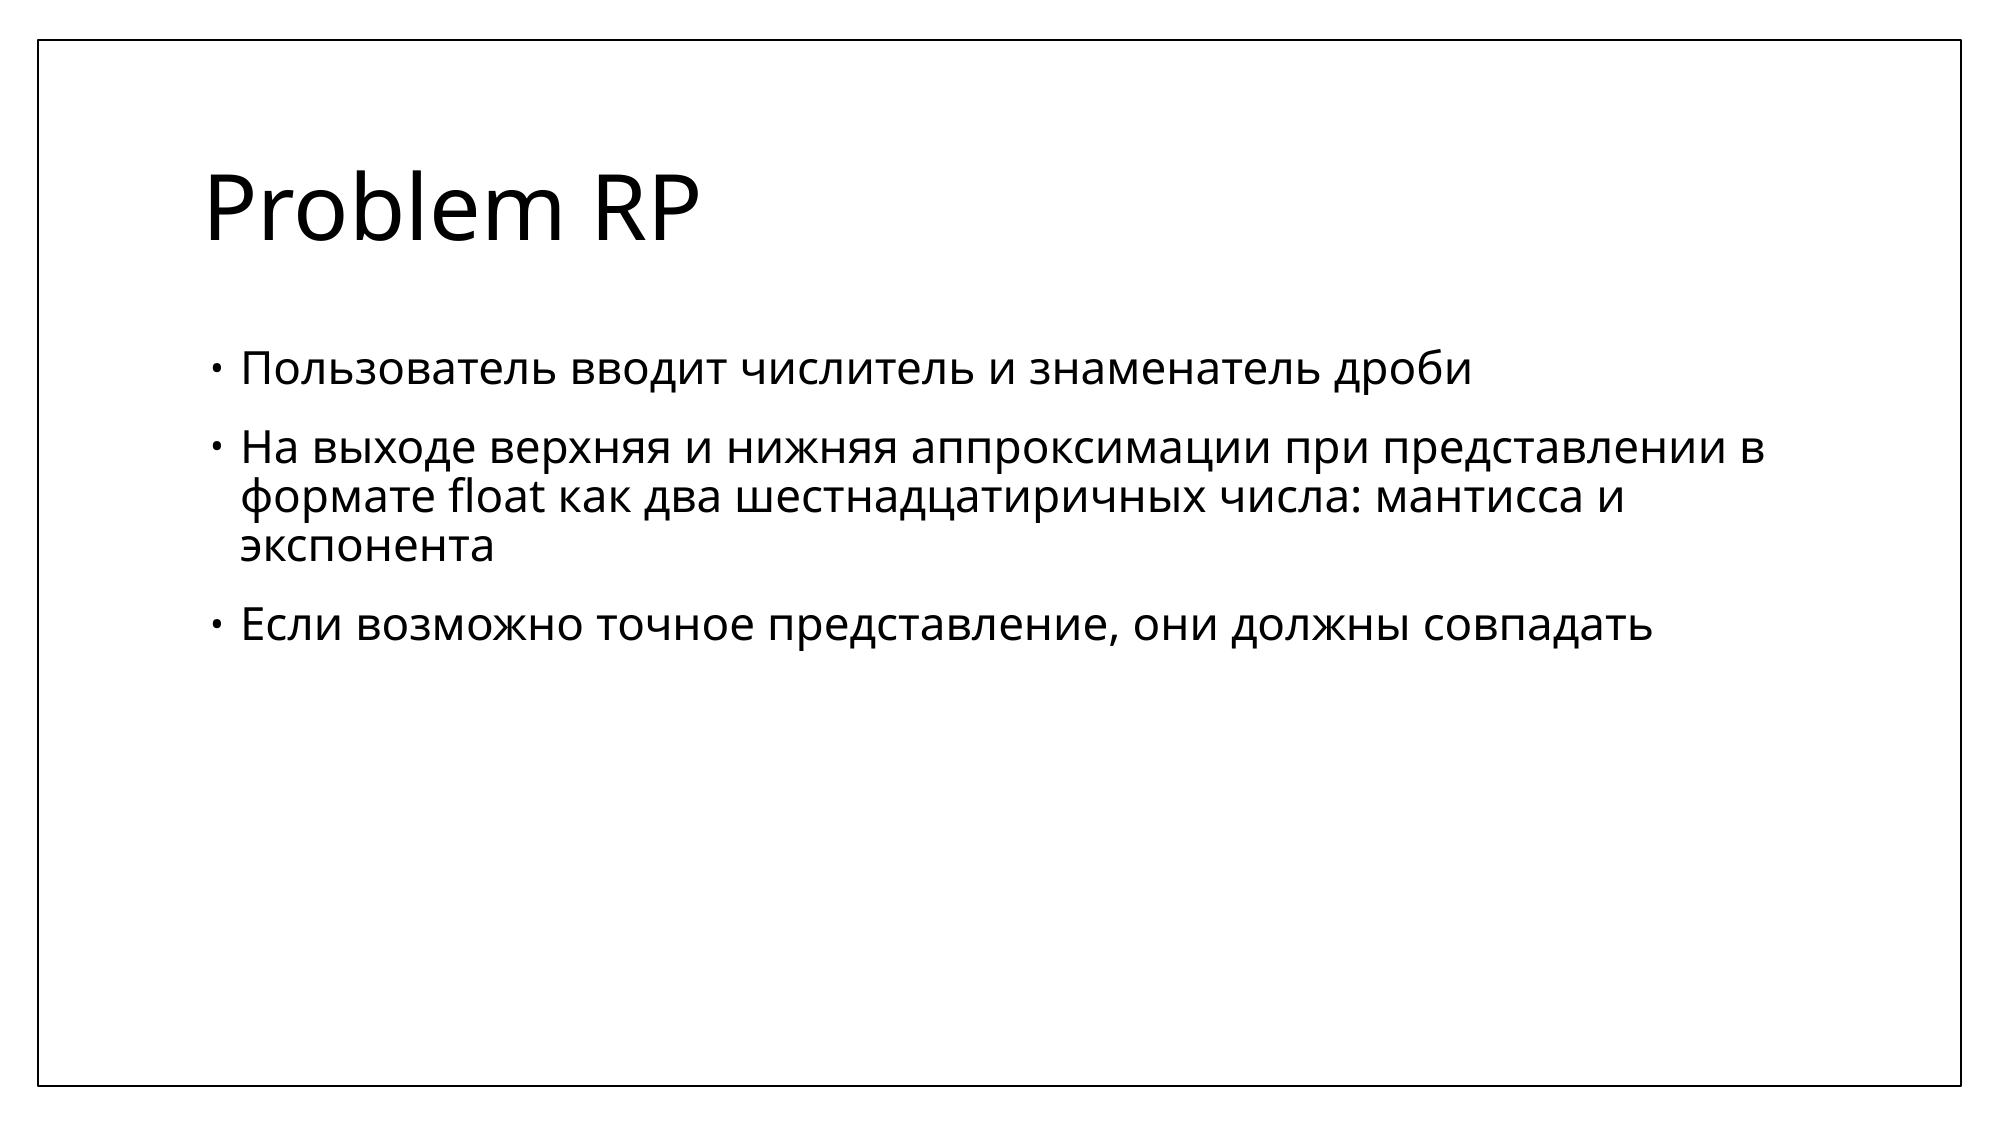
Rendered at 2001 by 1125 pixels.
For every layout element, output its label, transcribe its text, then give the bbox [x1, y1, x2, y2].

list Пользователь вводит числитель и знаменатель дроби На выходе верхняя и нижняя аппроксимации при представлении в формате float как два шестнадцатиричных числа: мантисса и экспонента Если возможно точное представление, они должны совпадать [187, 337, 1808, 1000]
title Problem RP [187, 99, 1808, 323]
